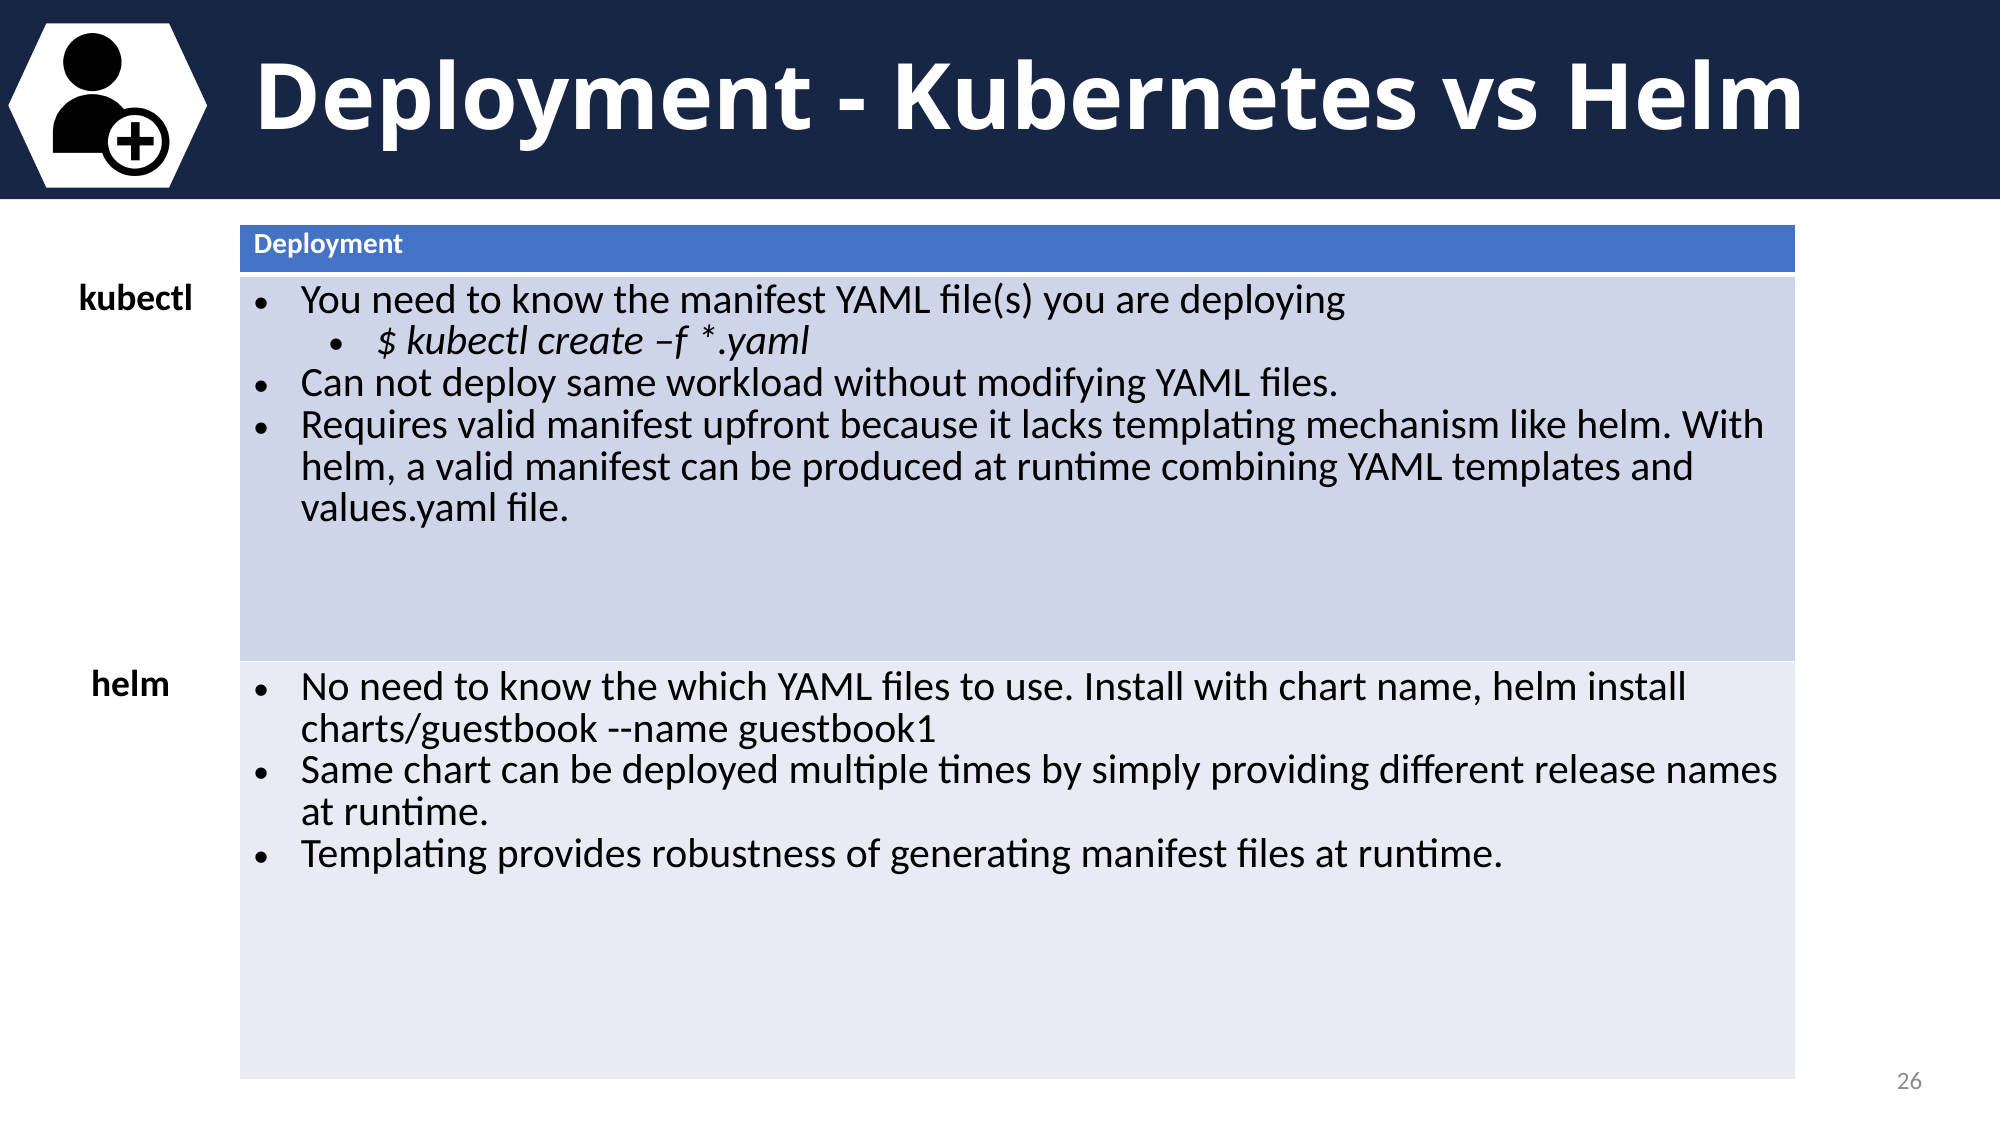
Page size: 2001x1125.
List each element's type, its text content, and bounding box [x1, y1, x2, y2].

picture [39, 33, 183, 176]
text_box kubectl [63, 266, 239, 326]
text_box helm [76, 652, 239, 712]
table_header Deployment [240, 225, 1795, 272]
table_cell You need to know the manifest YAML file(s) you are deploying $ kubectl create –f *.yaml Can not deploy same workload without modifying YAML files. Requires valid manifest upfront because it lacks templating mechanism like helm. With helm, a valid manifest can be produced at runtime combining YAML templates and values.yaml file. [240, 277, 1795, 661]
title Deployment - Kubernetes vs Helm [238, 0, 2000, 200]
table_cell No need to know the which YAML files to use. Install with chart name, helm install charts/guestbook --name guestbook1 Same chart can be deployed multiple times by simply providing different release names at runtime. Templating provides robustness of generating manifest files at runtime. [240, 662, 1795, 1079]
slide_number 26 [1487, 1050, 1938, 1110]
